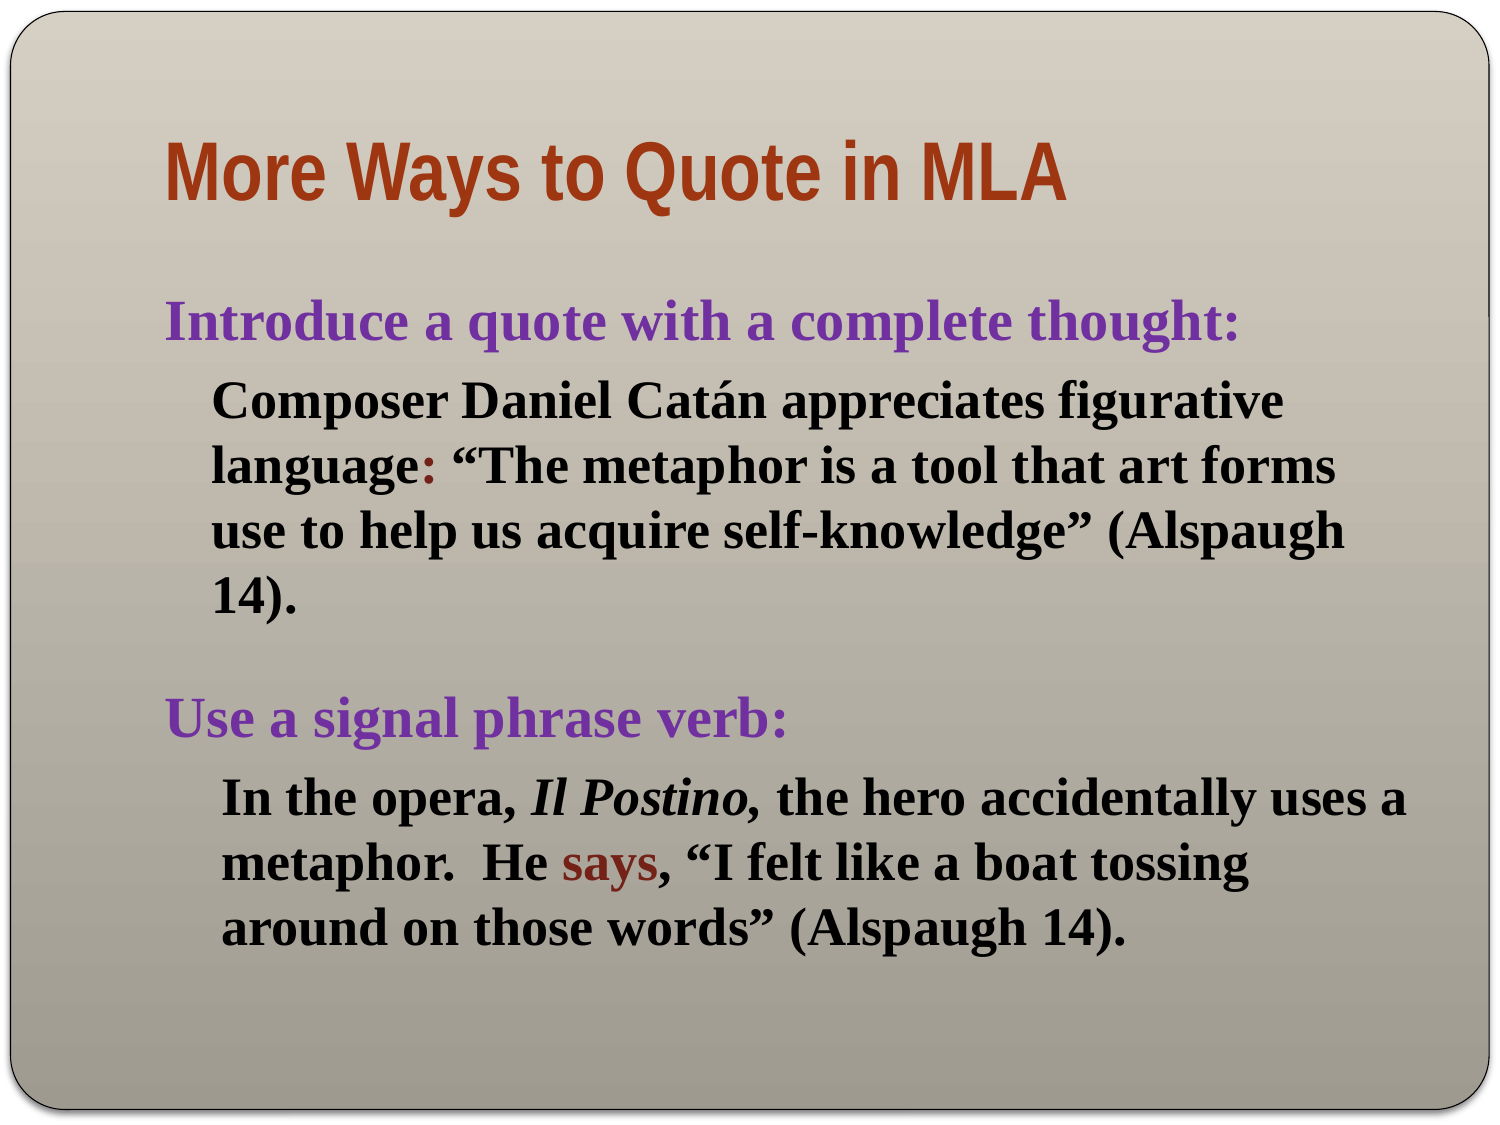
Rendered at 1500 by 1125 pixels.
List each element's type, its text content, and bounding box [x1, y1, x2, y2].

title More Ways to Quote in MLA [150, 45, 1425, 233]
list Introduce a quote with a complete thought: Composer Daniel Catán appreciates figurative language: “The metaphor is a tool that art forms use to help us acquire self-knowledge” (Alspaugh 14). Use a signal phrase verb: In the opera, Il Postino, the hero accidentally uses a metaphor. He says, “I felt like a boat tossing around on those words” (Alspaugh 14). [150, 275, 1425, 1013]
